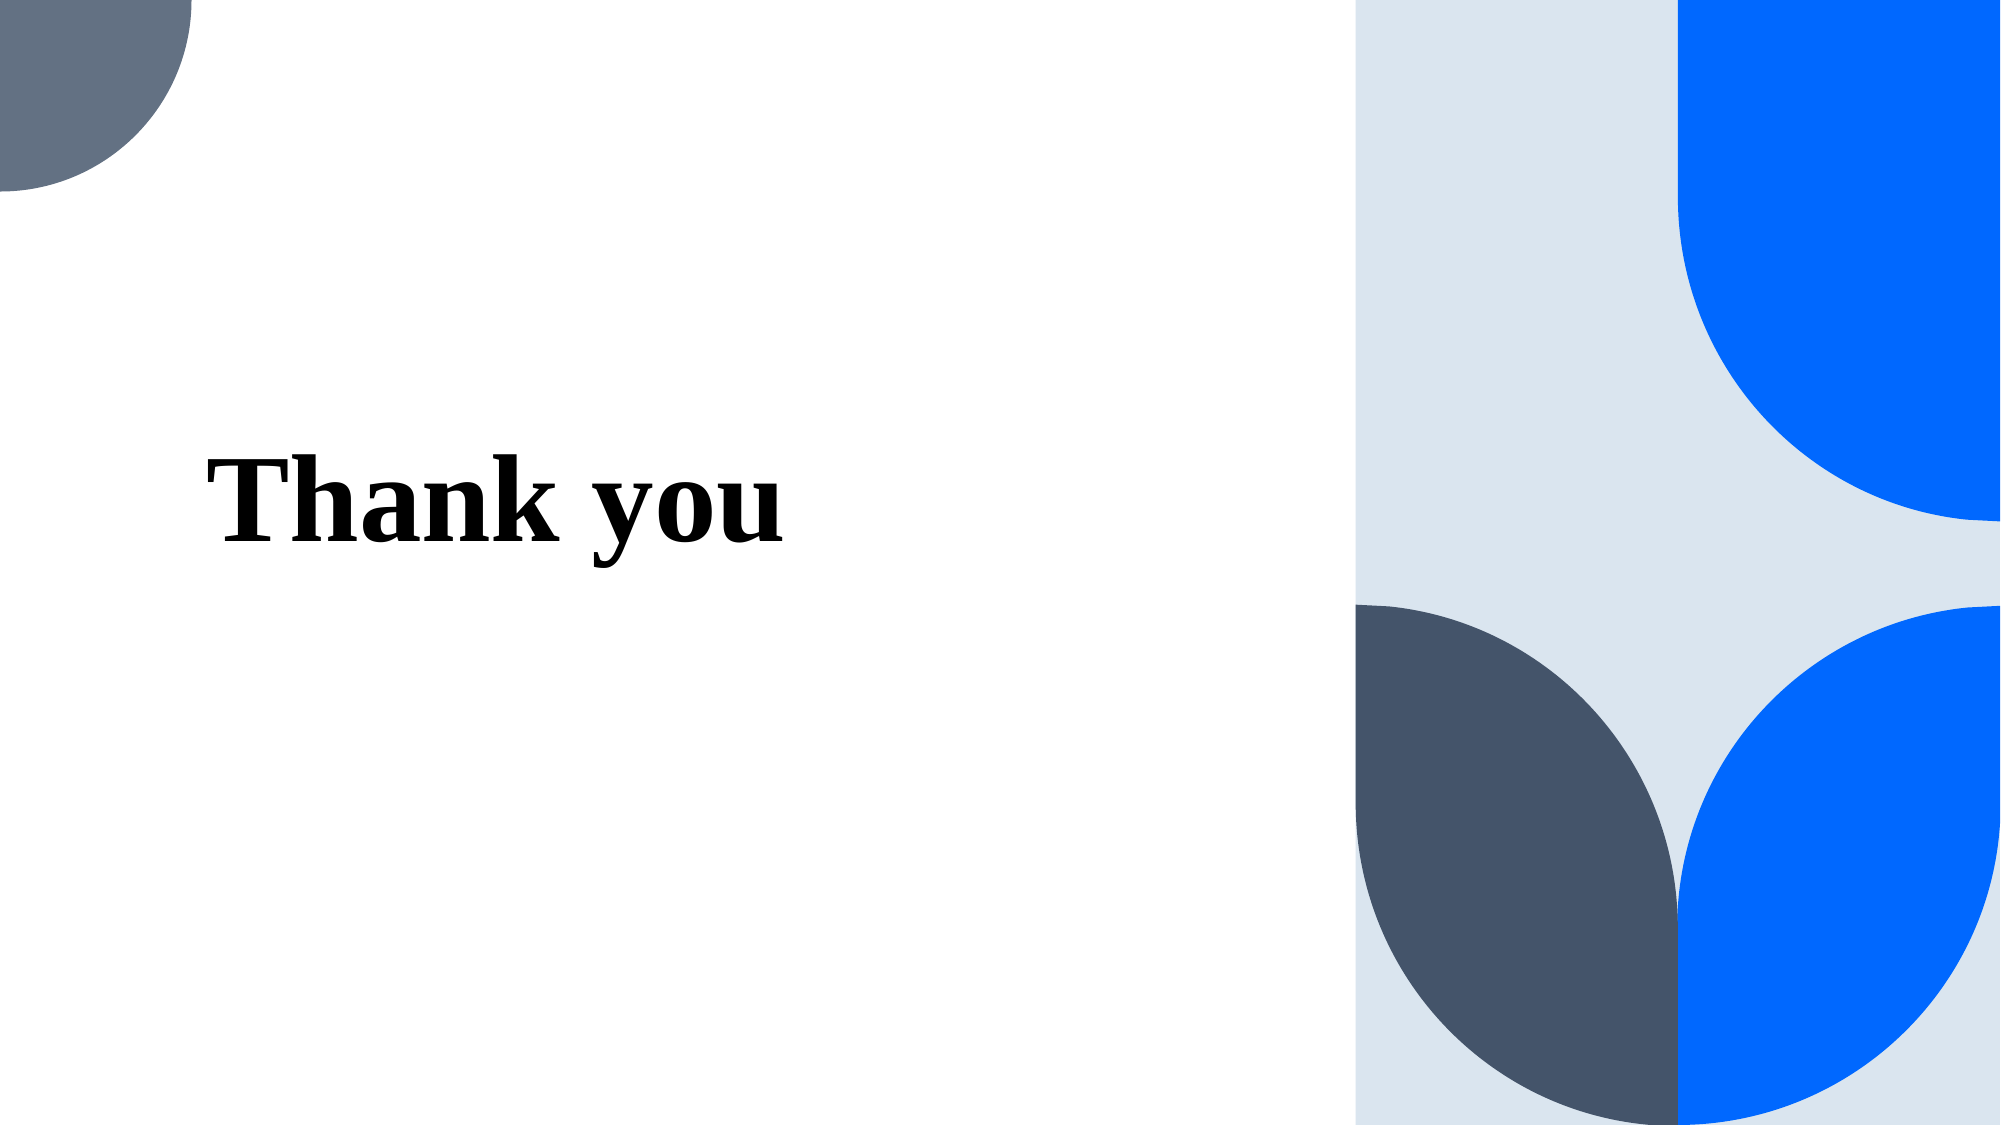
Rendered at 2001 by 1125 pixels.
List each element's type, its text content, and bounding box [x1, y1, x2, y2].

title Thank you [191, 184, 1212, 576]
